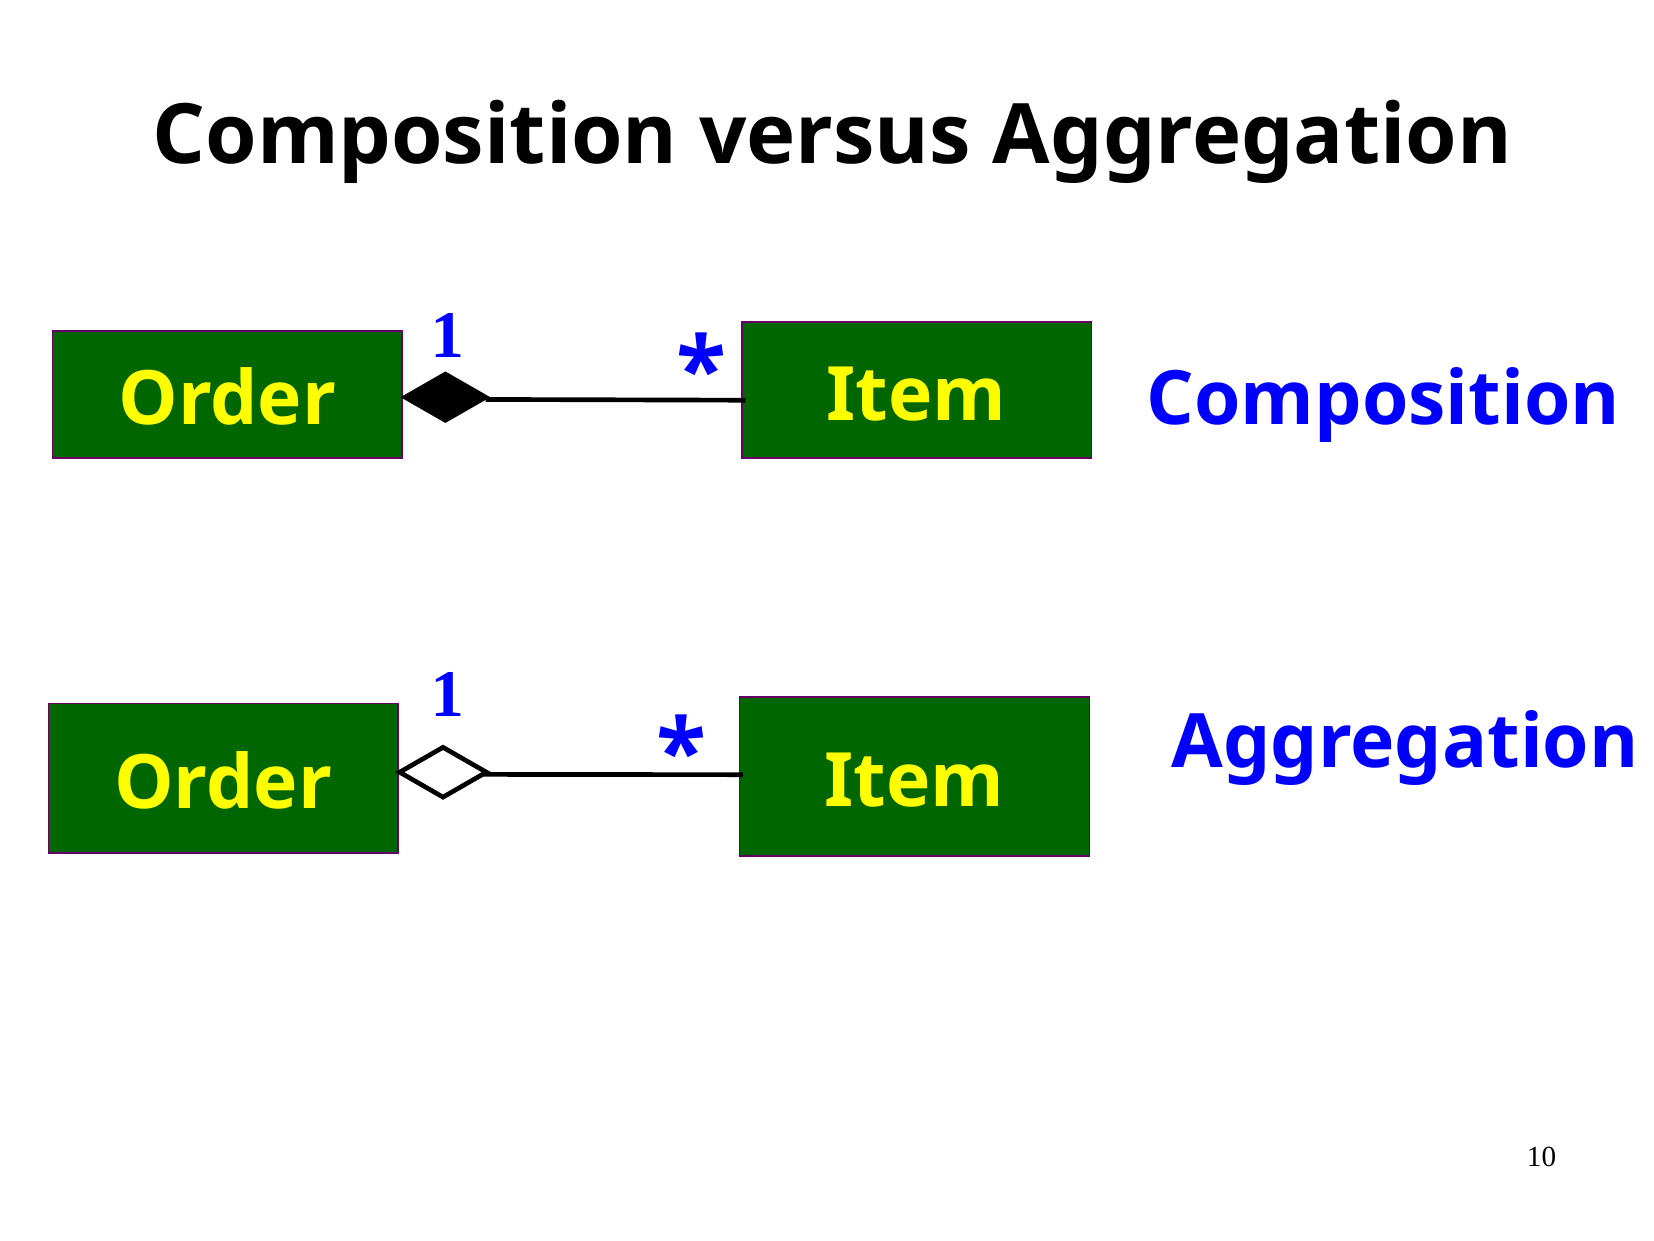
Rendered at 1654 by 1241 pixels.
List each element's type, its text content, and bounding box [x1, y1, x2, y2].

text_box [48, 641, 1090, 857]
title Composition versus Aggregation [64, 32, 1602, 240]
text_box * [661, 303, 722, 429]
text_box [402, 372, 489, 423]
text_box Aggregation [1156, 685, 1654, 791]
text_box 1 [415, 282, 476, 379]
text_box Order [52, 331, 402, 458]
text_box Item [741, 322, 1092, 458]
text_box Composition [1132, 342, 1636, 448]
